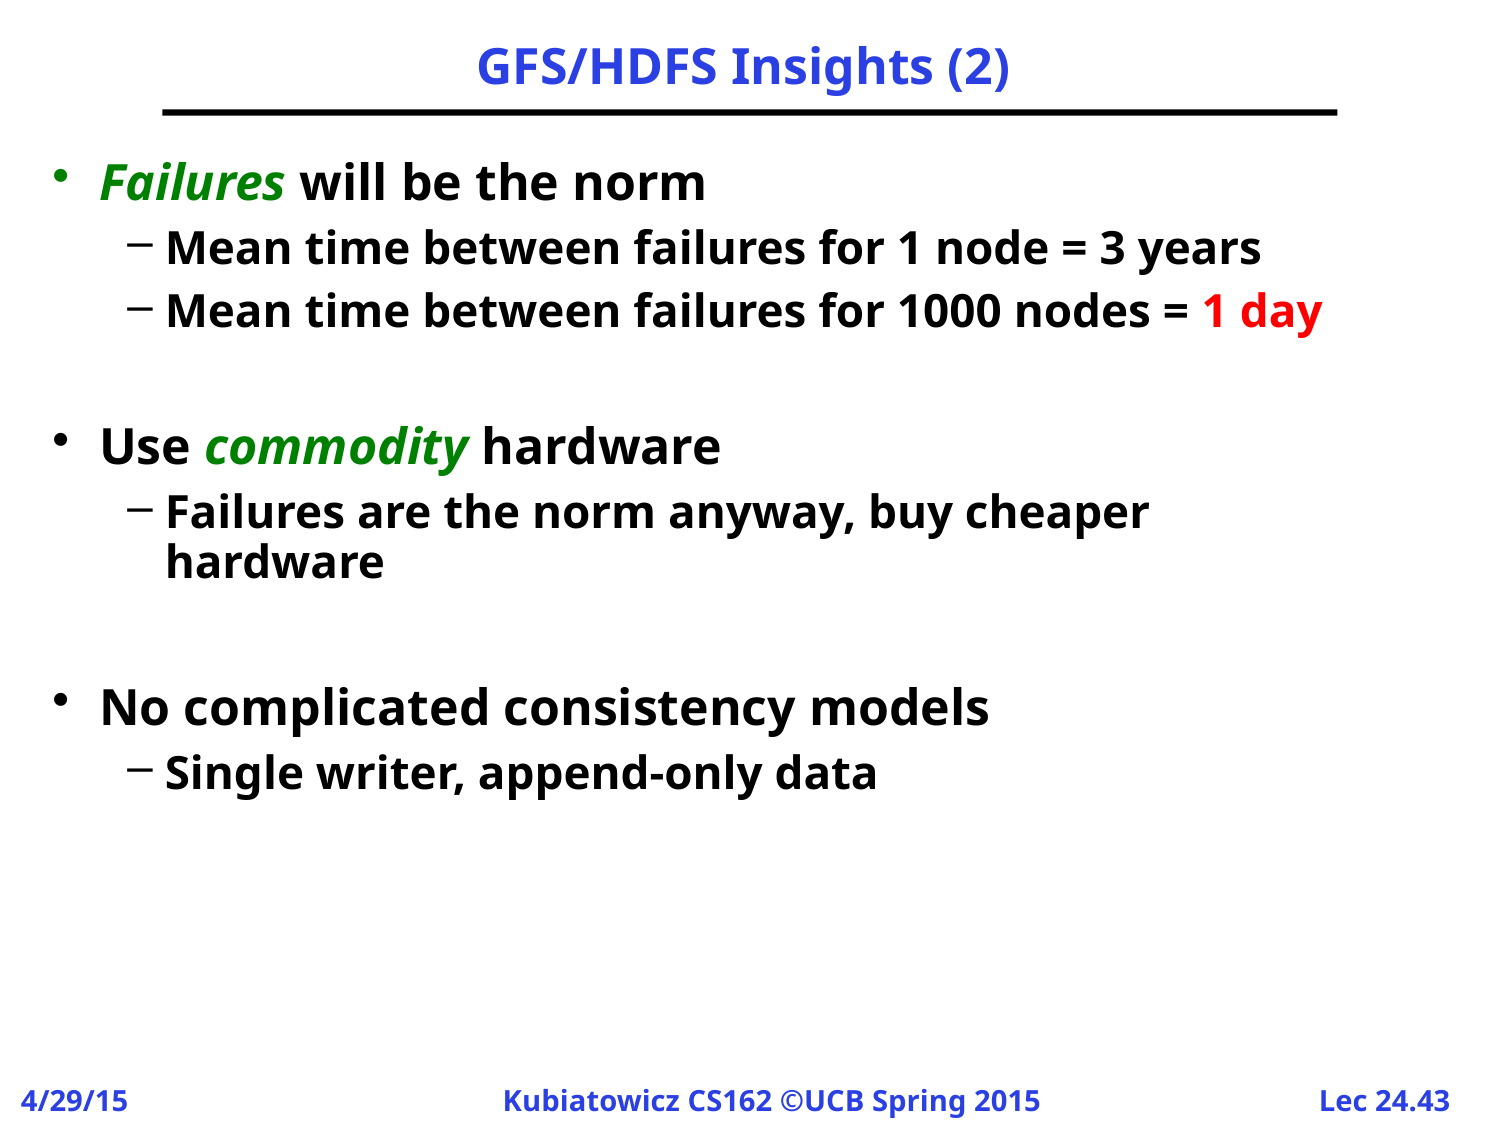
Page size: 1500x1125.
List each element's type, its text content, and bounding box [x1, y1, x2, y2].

list Failures will be the norm Mean time between failures for 1 node = 3 years Mean time between failures for 1000 nodes = 1 day Use commodity hardware Failures are the norm anyway, buy cheaper hardware No complicated consistency models Single writer, append-only data [37, 149, 1388, 880]
title GFS/HDFS Insights (2) [162, 24, 1338, 113]
